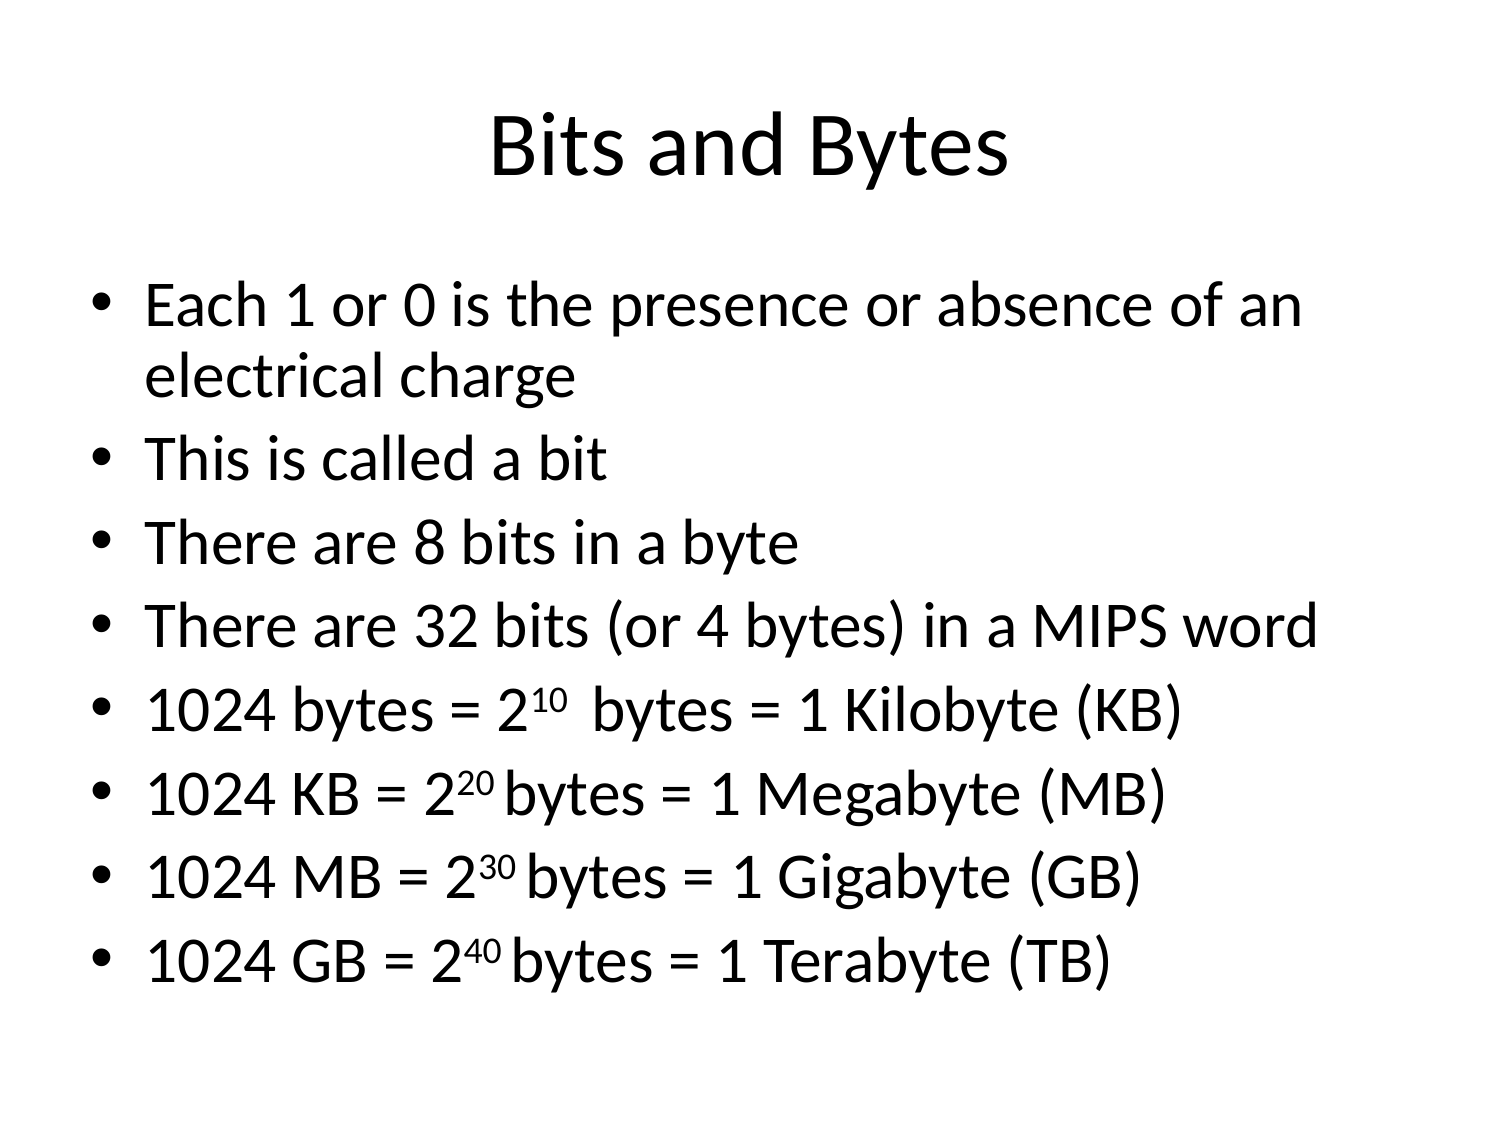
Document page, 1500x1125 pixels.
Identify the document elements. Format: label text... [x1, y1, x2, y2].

title Bits and Bytes [75, 45, 1425, 233]
list Each 1 or 0 is the presence or absence of an electrical charge This is called a bit There are 8 bits in a byte There are 32 bits (or 4 bytes) in a MIPS word 1024 bytes = 210 bytes = 1 Kilobyte (KB) 1024 KB = 220 bytes = 1 Megabyte (MB) 1024 MB = 230 bytes = 1 Gigabyte (GB) 1024 GB = 240 bytes = 1 Terabyte (TB) [75, 262, 1425, 1005]
